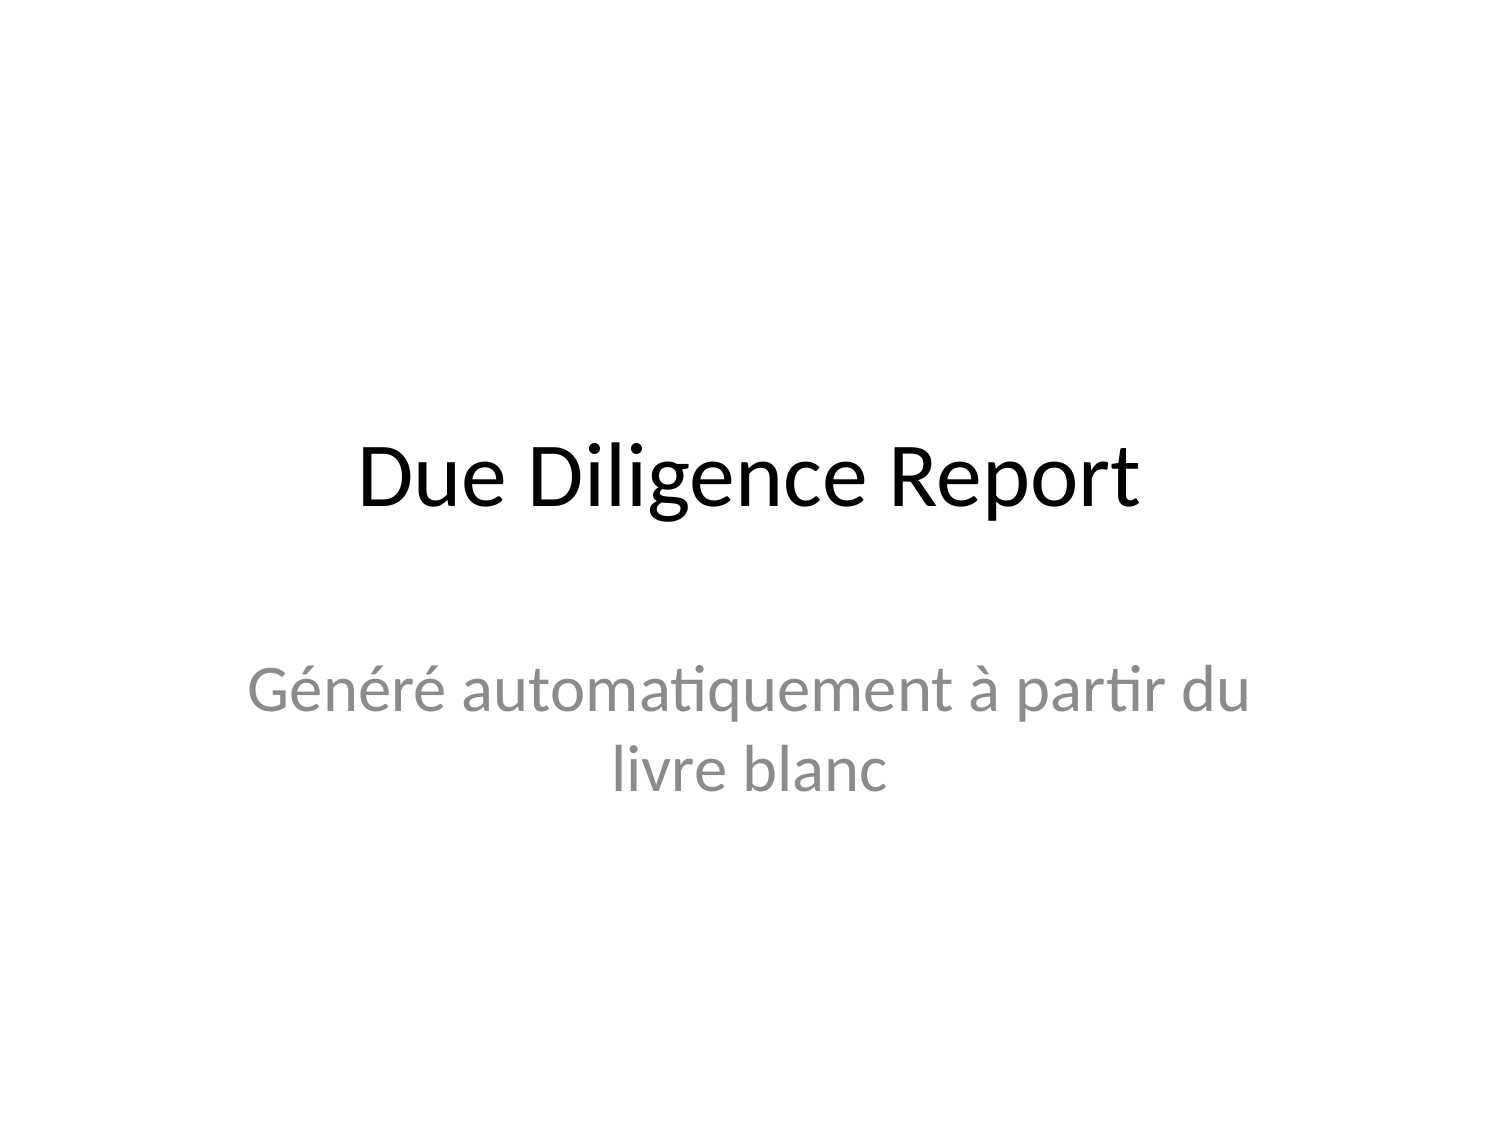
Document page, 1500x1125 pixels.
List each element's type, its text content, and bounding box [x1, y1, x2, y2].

title Due Diligence Report [112, 349, 1388, 591]
subtitle Généré automatiquement à partir du livre blanc [225, 637, 1275, 925]
